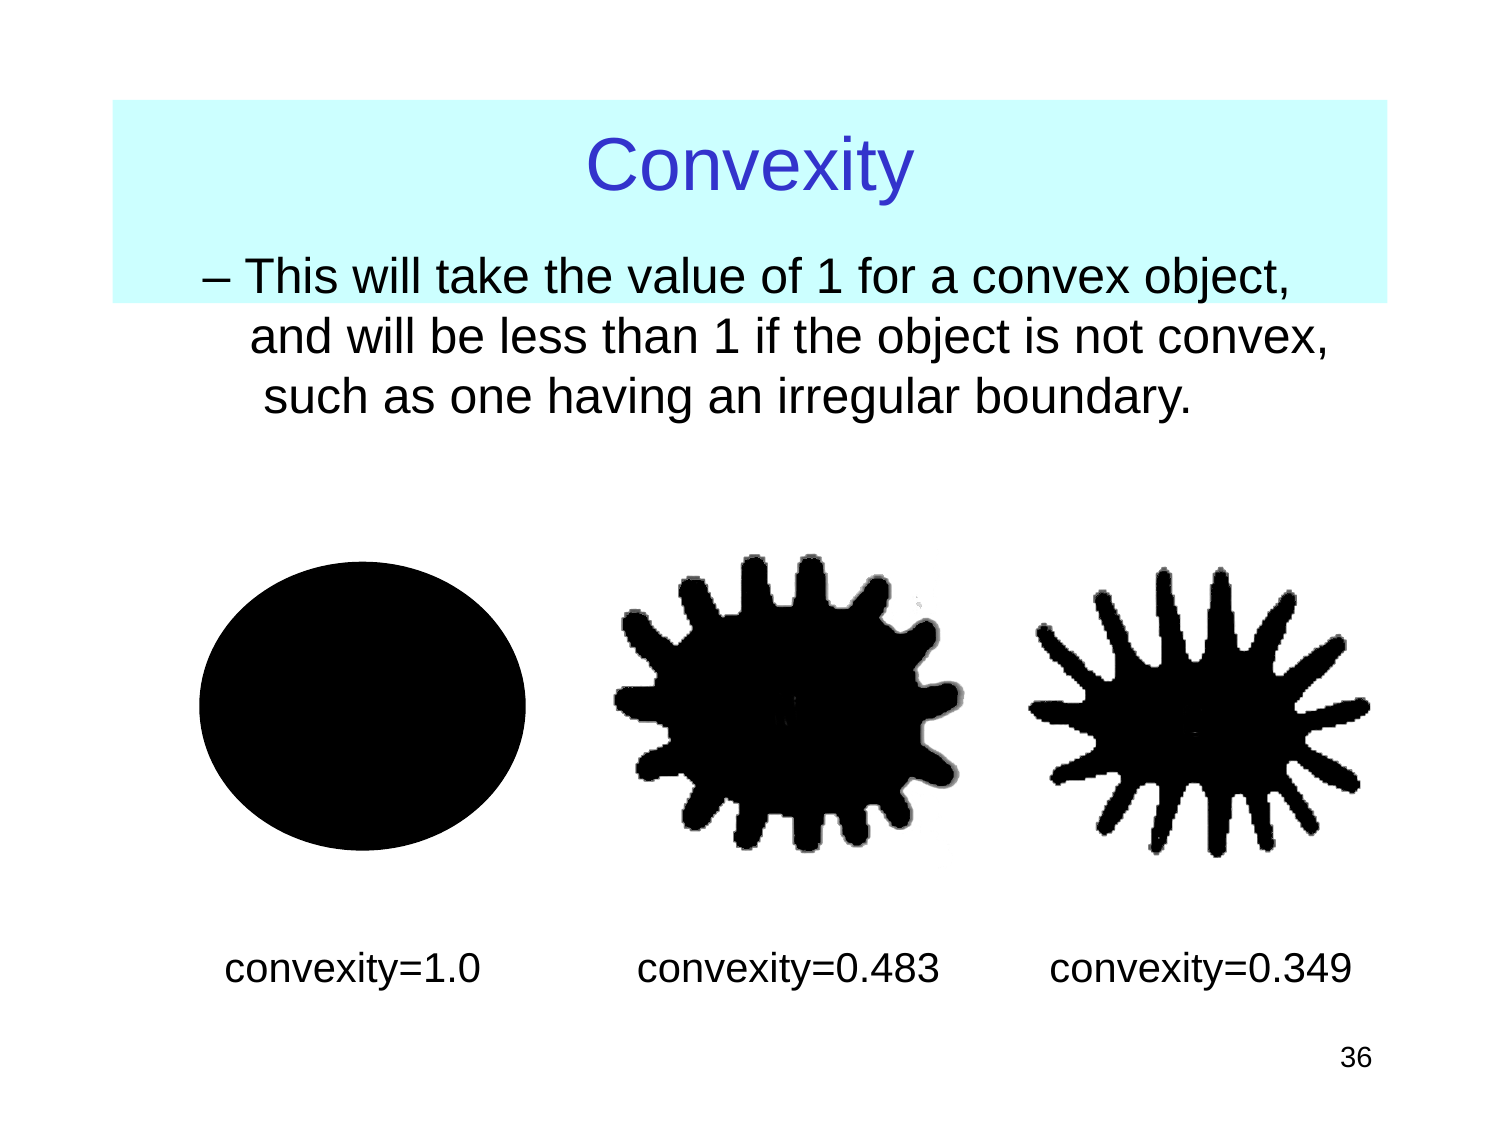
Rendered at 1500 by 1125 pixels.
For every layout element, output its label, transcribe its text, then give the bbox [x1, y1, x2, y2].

text_box [1027, 566, 1371, 858]
text_box convexity=1.0 [222, 939, 483, 992]
title Convexity [112, 99, 1388, 304]
text_box convexity=0.349 [1047, 939, 1354, 992]
text_box [613, 549, 965, 869]
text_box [199, 562, 526, 851]
slide_number ‹#› [1333, 1032, 1379, 1125]
text_box – This will take the value of 1 for a convex object, and will be less than 1 if the object is not convex, such as one having an irregular boundary. [200, 241, 1333, 424]
text_box convexity=0.483 [634, 939, 942, 992]
